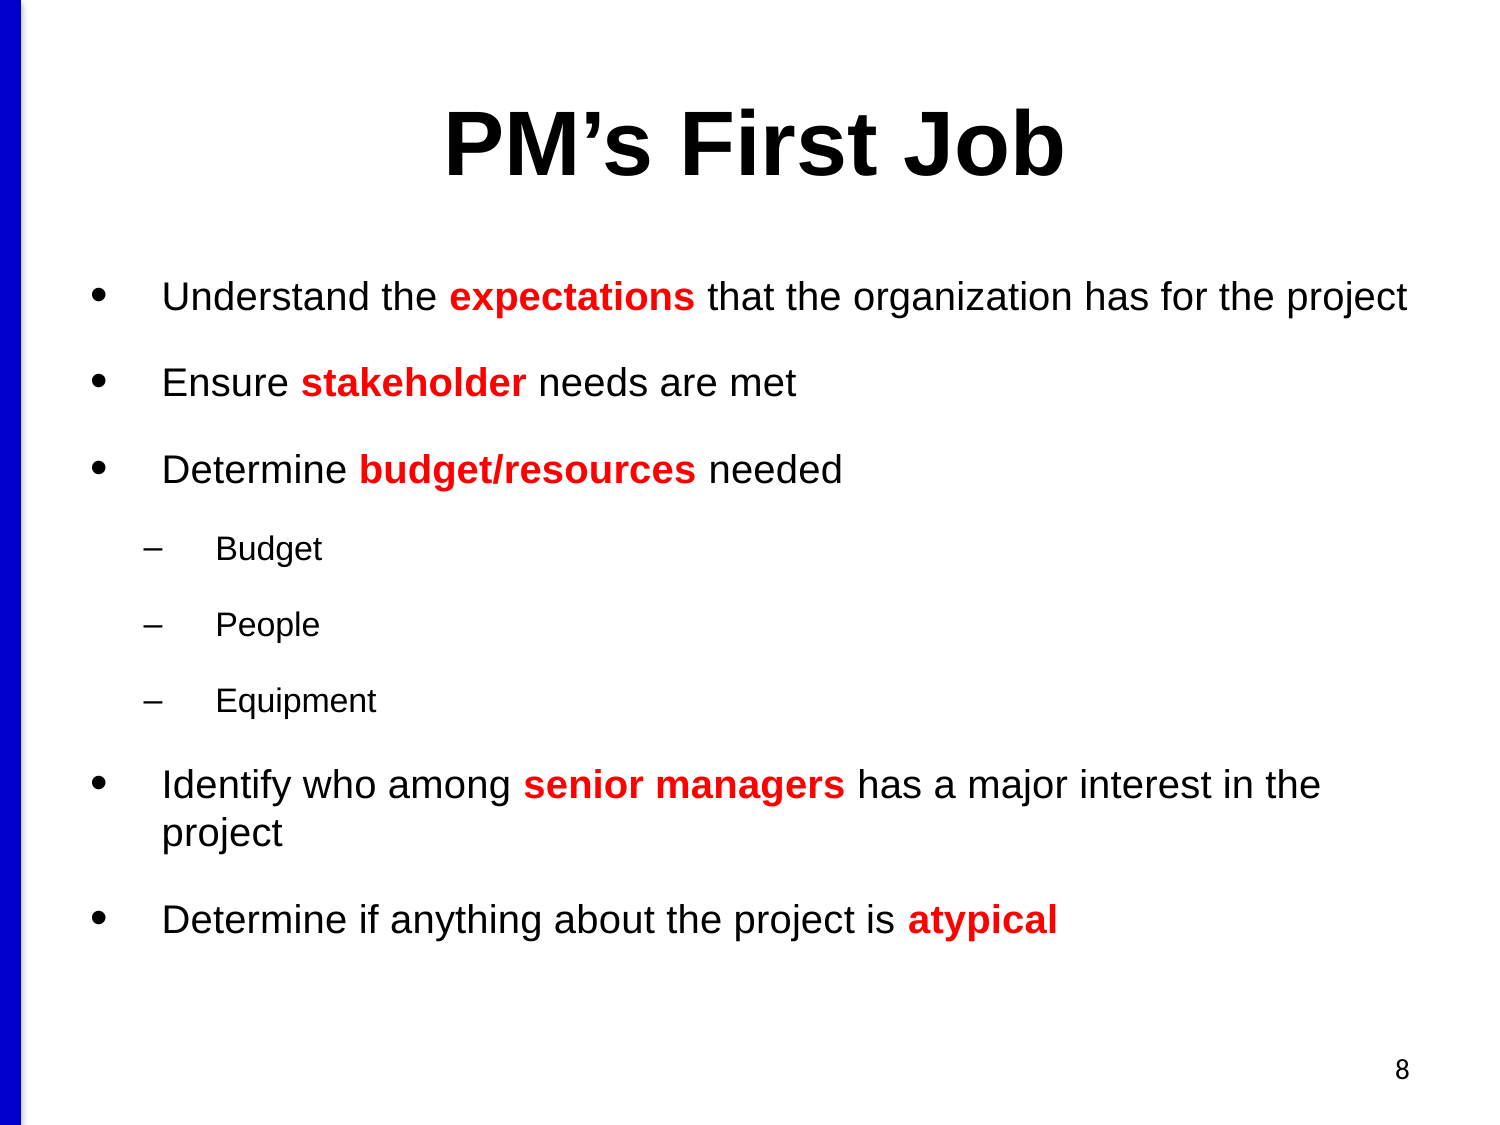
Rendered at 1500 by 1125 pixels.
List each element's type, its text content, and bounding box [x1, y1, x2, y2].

list Understand the expectations that the organization has for the project Ensure stakeholder needs are met Determine budget/resources needed Budget People Equipment Identify who among senior managers has a major interest in the project Determine if anything about the project is atypical [75, 262, 1425, 1005]
slide_number 8 [1074, 1042, 1425, 1103]
title PM’s First Job [10, 45, 1500, 233]
